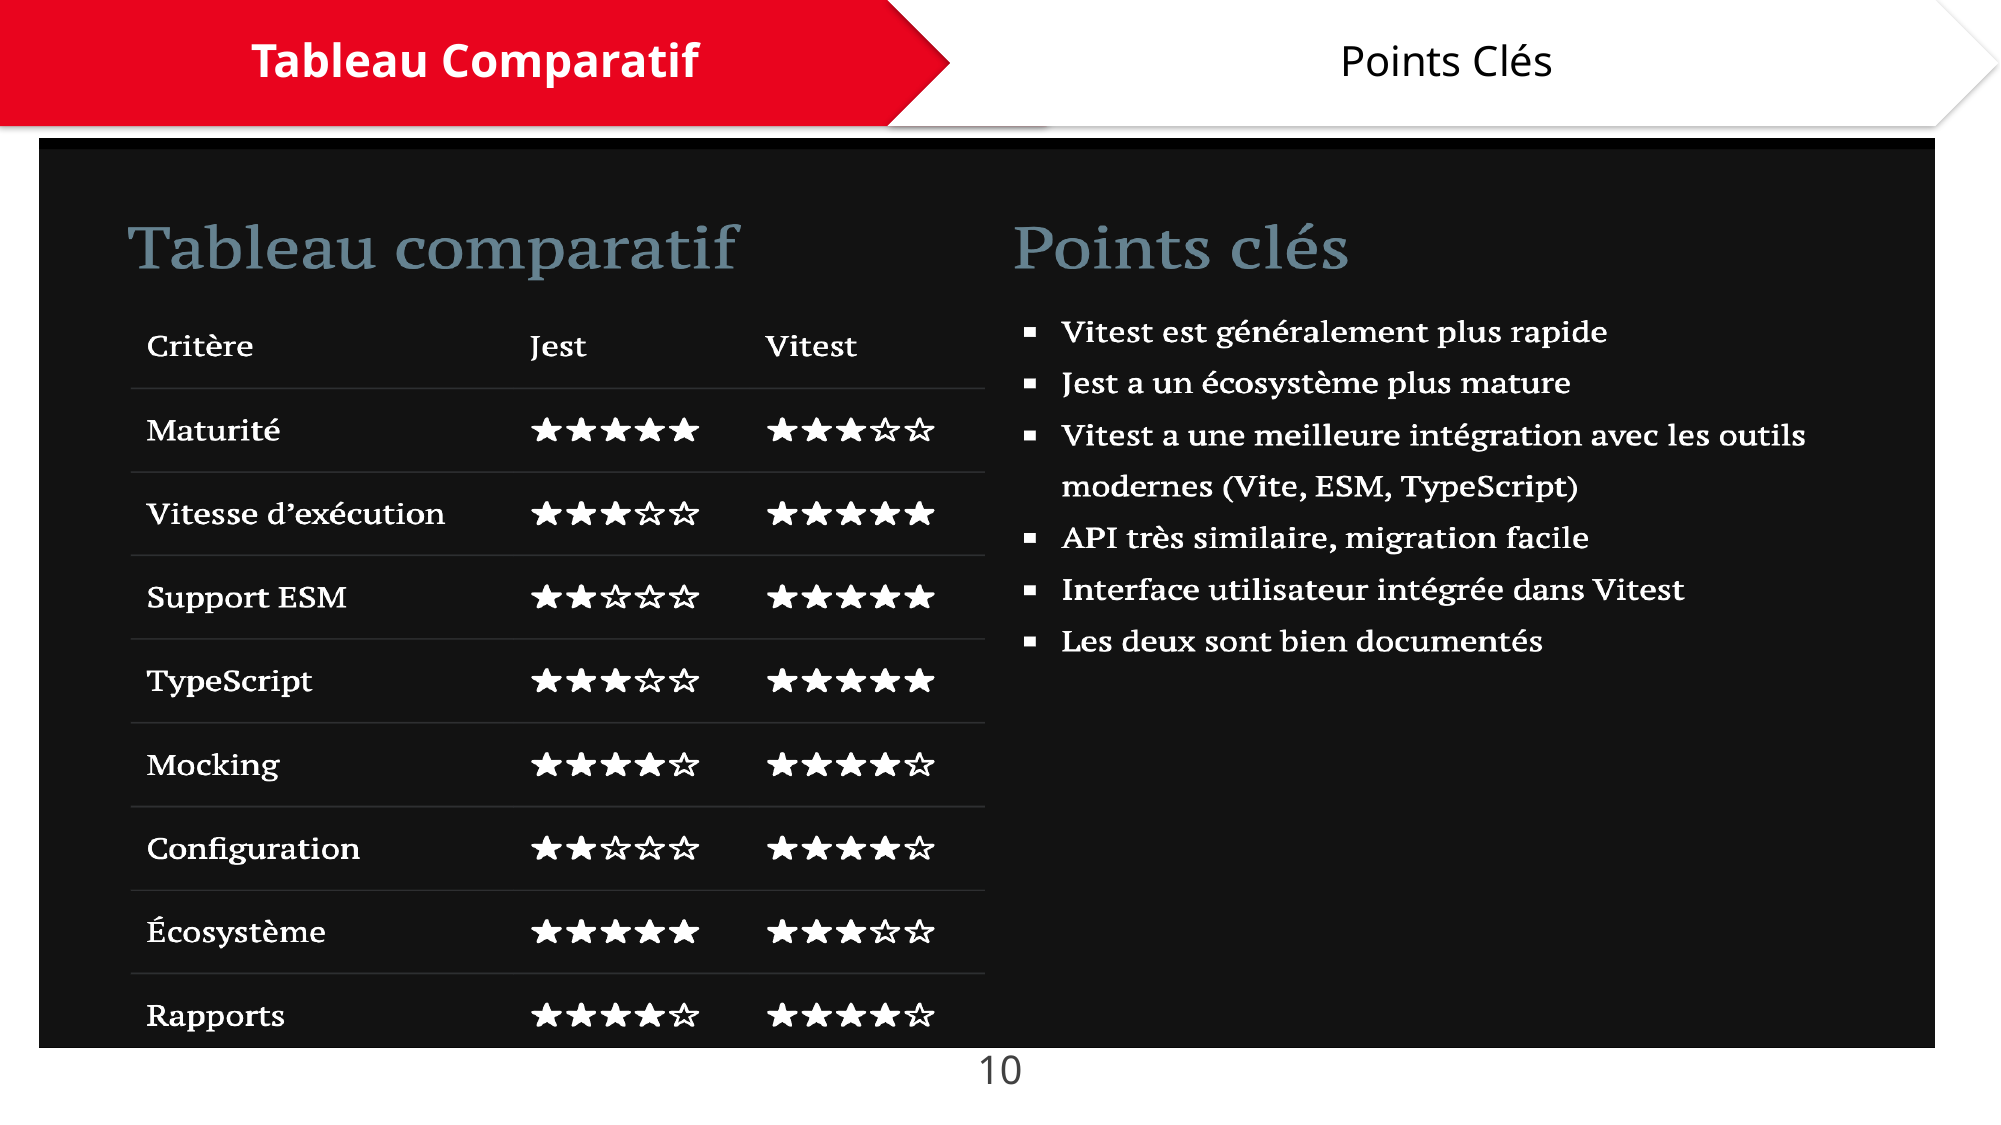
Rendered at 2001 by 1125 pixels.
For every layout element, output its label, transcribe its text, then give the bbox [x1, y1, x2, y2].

picture [39, 138, 1936, 1048]
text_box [0, 0, 1999, 127]
slide_number 10 [968, 1048, 1032, 1101]
